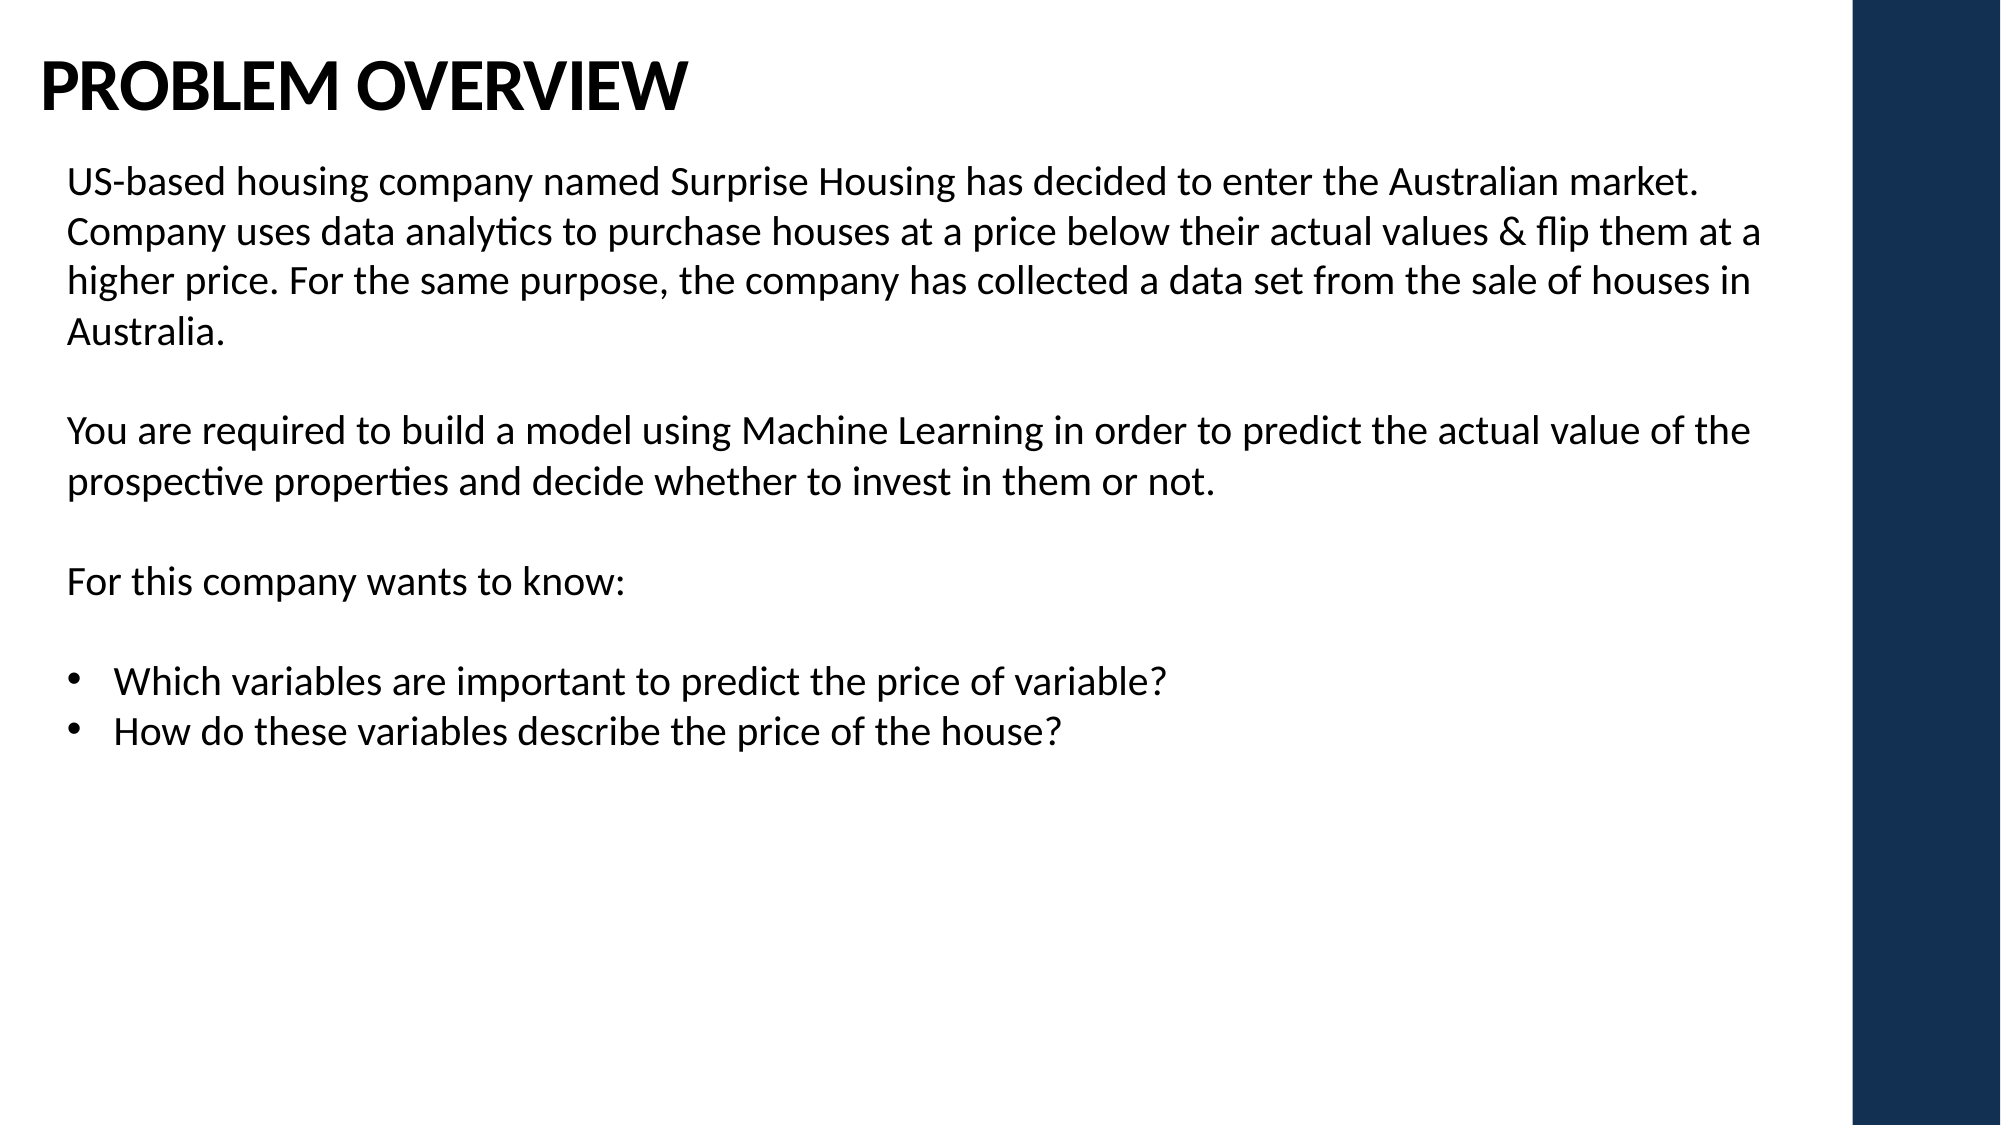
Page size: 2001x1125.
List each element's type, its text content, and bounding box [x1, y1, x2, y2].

text_box US-based housing company named Surprise Housing has decided to enter the Australian market. Company uses data analytics to purchase houses at a price below their actual values & flip them at a higher price. For the same purpose, the company has collected a data set from the sale of houses in Australia. You are required to build a model using Machine Learning in order to predict the actual value of the prospective properties and decide whether to invest in them or not. For this company wants to know: Which variables are important to predict the price of variable? How do these variables describe the price of the house? [52, 145, 1849, 761]
text_box Problem Overview [25, 25, 1601, 147]
